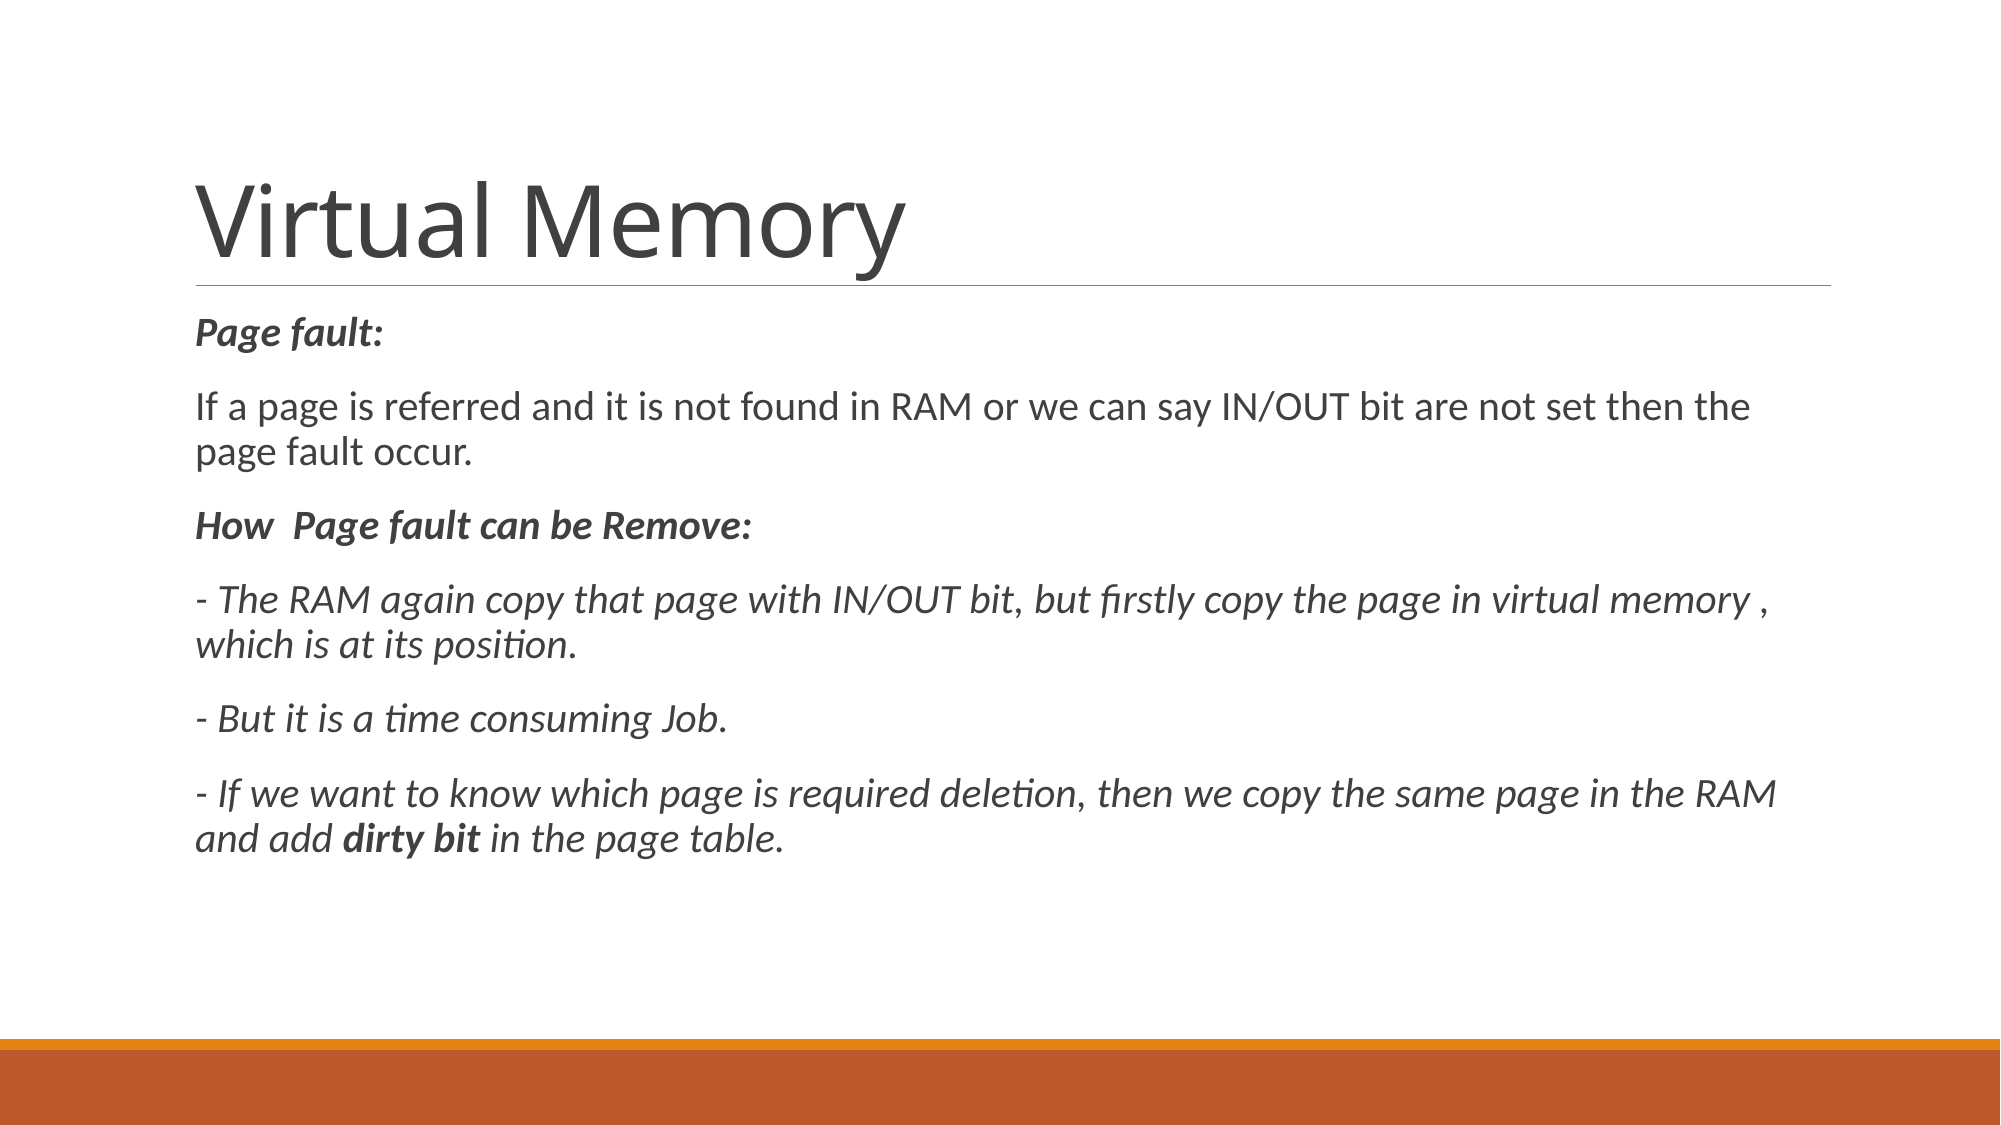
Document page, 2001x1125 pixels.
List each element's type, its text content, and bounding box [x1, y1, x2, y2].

title Virtual Memory [180, 47, 1830, 285]
list Page fault: If a page is referred and it is not found in RAM or we can say IN/OUT bit are not set then the page fault occur. How Page fault can be Remove: - The RAM again copy that page with IN/OUT bit, but firstly copy the page in virtual memory , which is at its position. - But it is a time consuming Job. - If we want to know which page is required deletion, then we copy the same page in the RAM and add dirty bit in the page table. [180, 302, 1830, 963]
